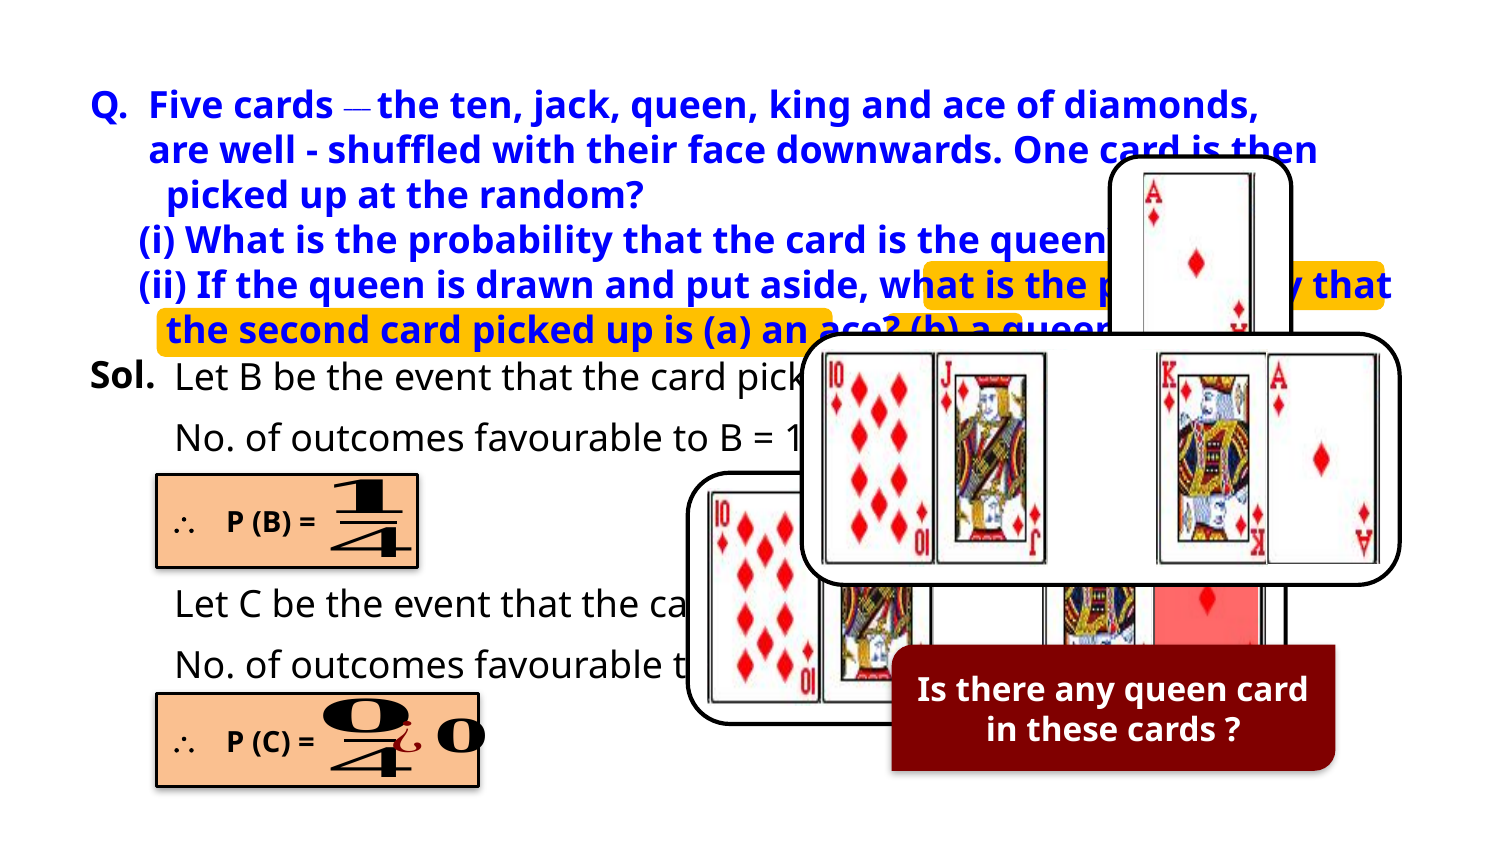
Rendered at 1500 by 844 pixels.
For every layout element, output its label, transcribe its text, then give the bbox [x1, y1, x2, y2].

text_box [1109, 156, 1292, 332]
text_box Let B be the event that the card picked is an ace [159, 345, 796, 406]
text_box Is there any queen card in these cards ? [891, 644, 1336, 771]
text_box \ P (C) = [156, 693, 479, 788]
text_box No. of outcomes favourable to B = 1 [159, 406, 796, 467]
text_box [687, 472, 1286, 725]
text_box \ P (B) = [156, 474, 418, 568]
text_box Sol. [75, 359, 159, 404]
text_box No. of outcomes favourable to C = 0 [159, 633, 682, 694]
text_box Q. Five cards ___ the ten, jack, queen, king and ace of diamonds, are well - shuffled with their face downwards. One card is then picked up at the random? (i) What is the probability that the card is the queen? (ii) If the queen is drawn and put aside, what is the probability that the second card picked up is (a) an ace? (b) a queen? [75, 73, 1436, 359]
text_box Let C be the event that the card picked is a queen. [159, 573, 682, 633]
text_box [801, 333, 1400, 586]
